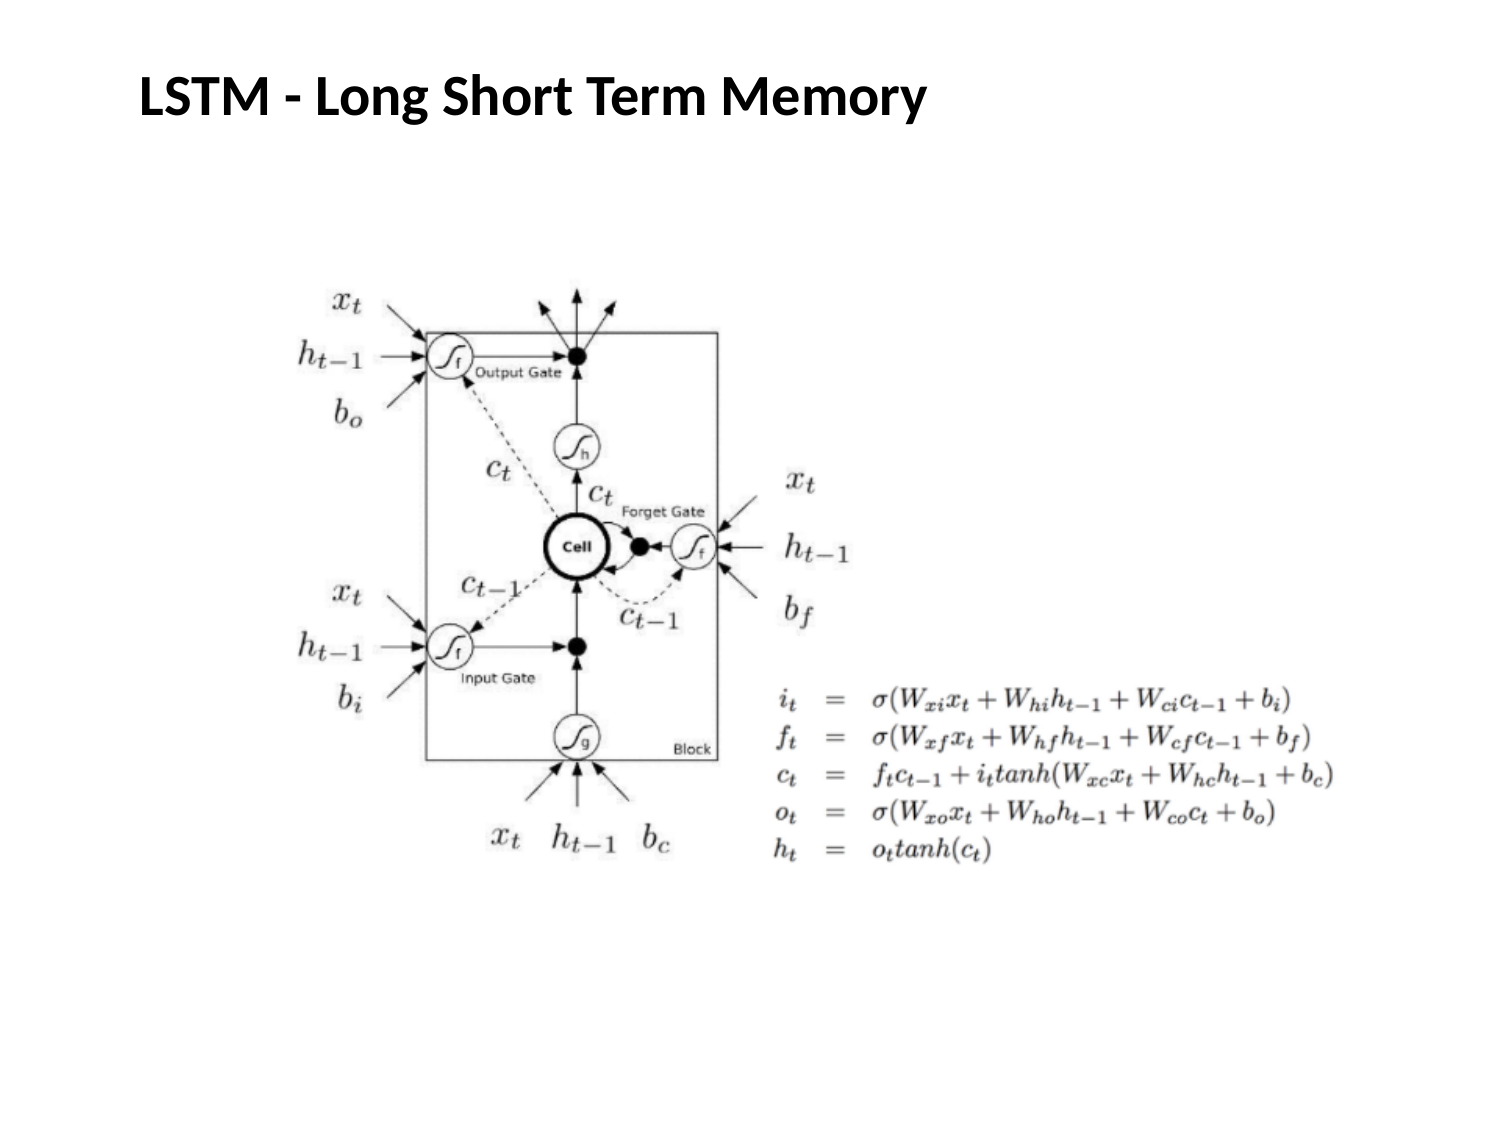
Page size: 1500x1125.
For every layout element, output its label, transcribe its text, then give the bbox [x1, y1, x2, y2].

text_box LSTM - Long Short Term Memory [124, 50, 1113, 135]
picture [237, 249, 1361, 893]
